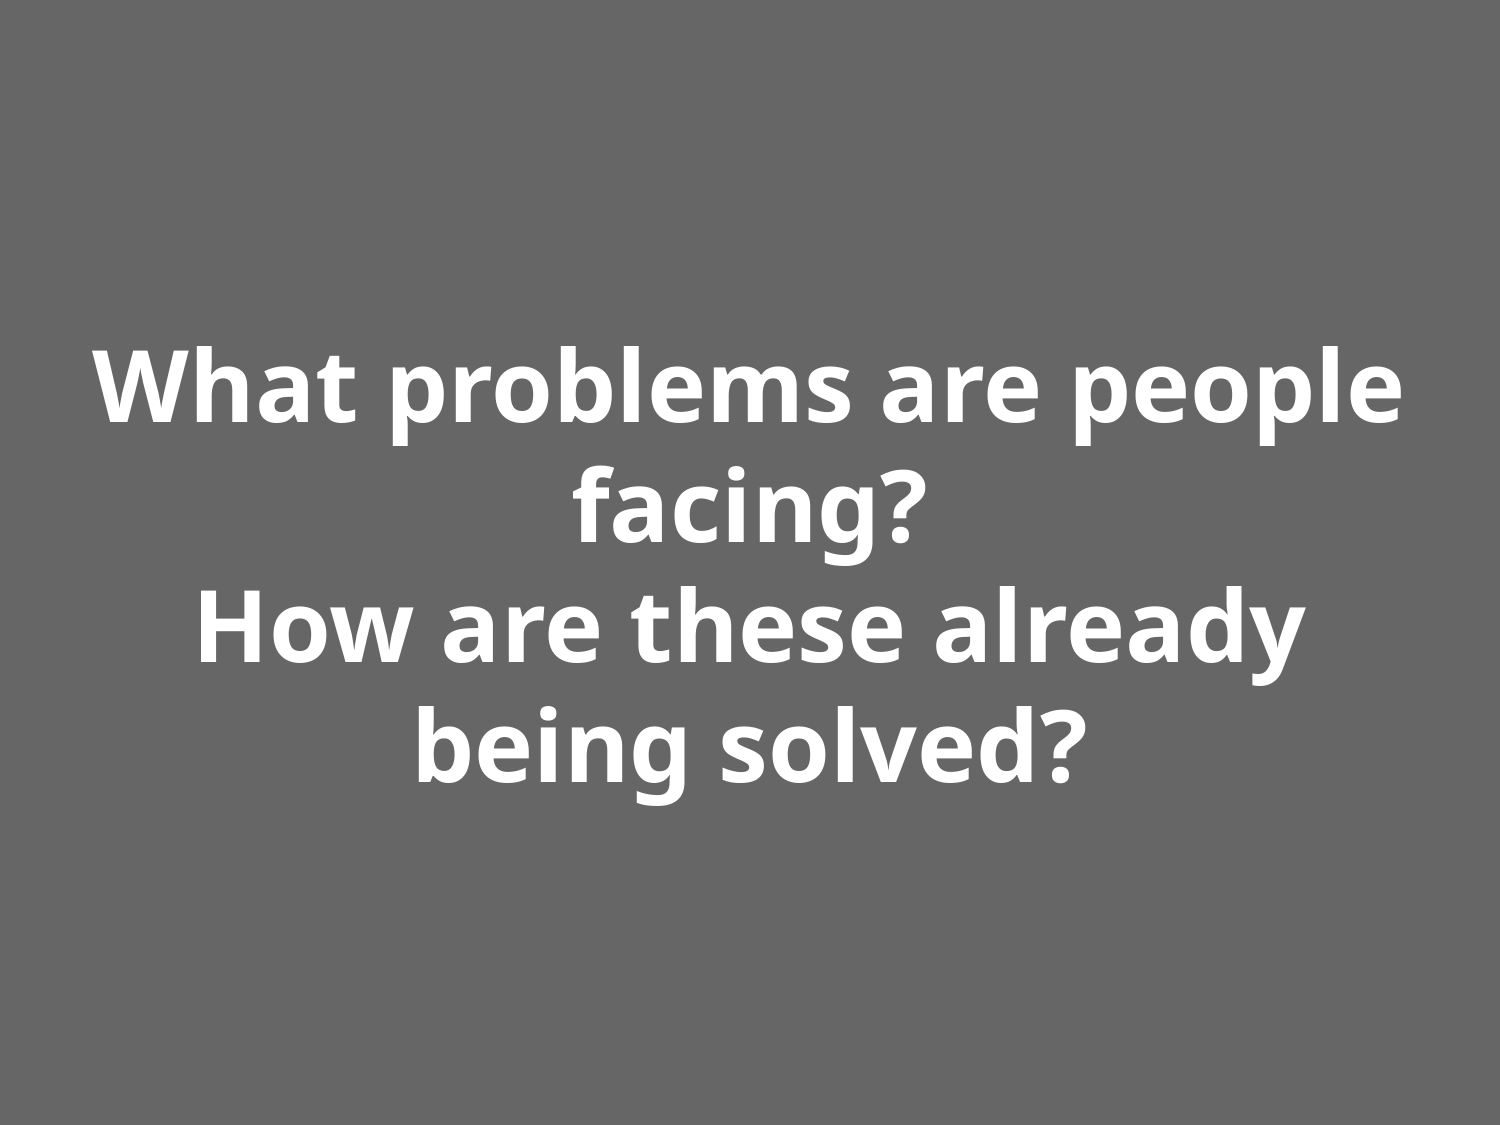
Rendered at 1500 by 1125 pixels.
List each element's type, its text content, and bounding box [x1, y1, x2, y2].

title What problems are people facing? How are these already being solved? [75, 0, 1425, 1125]
